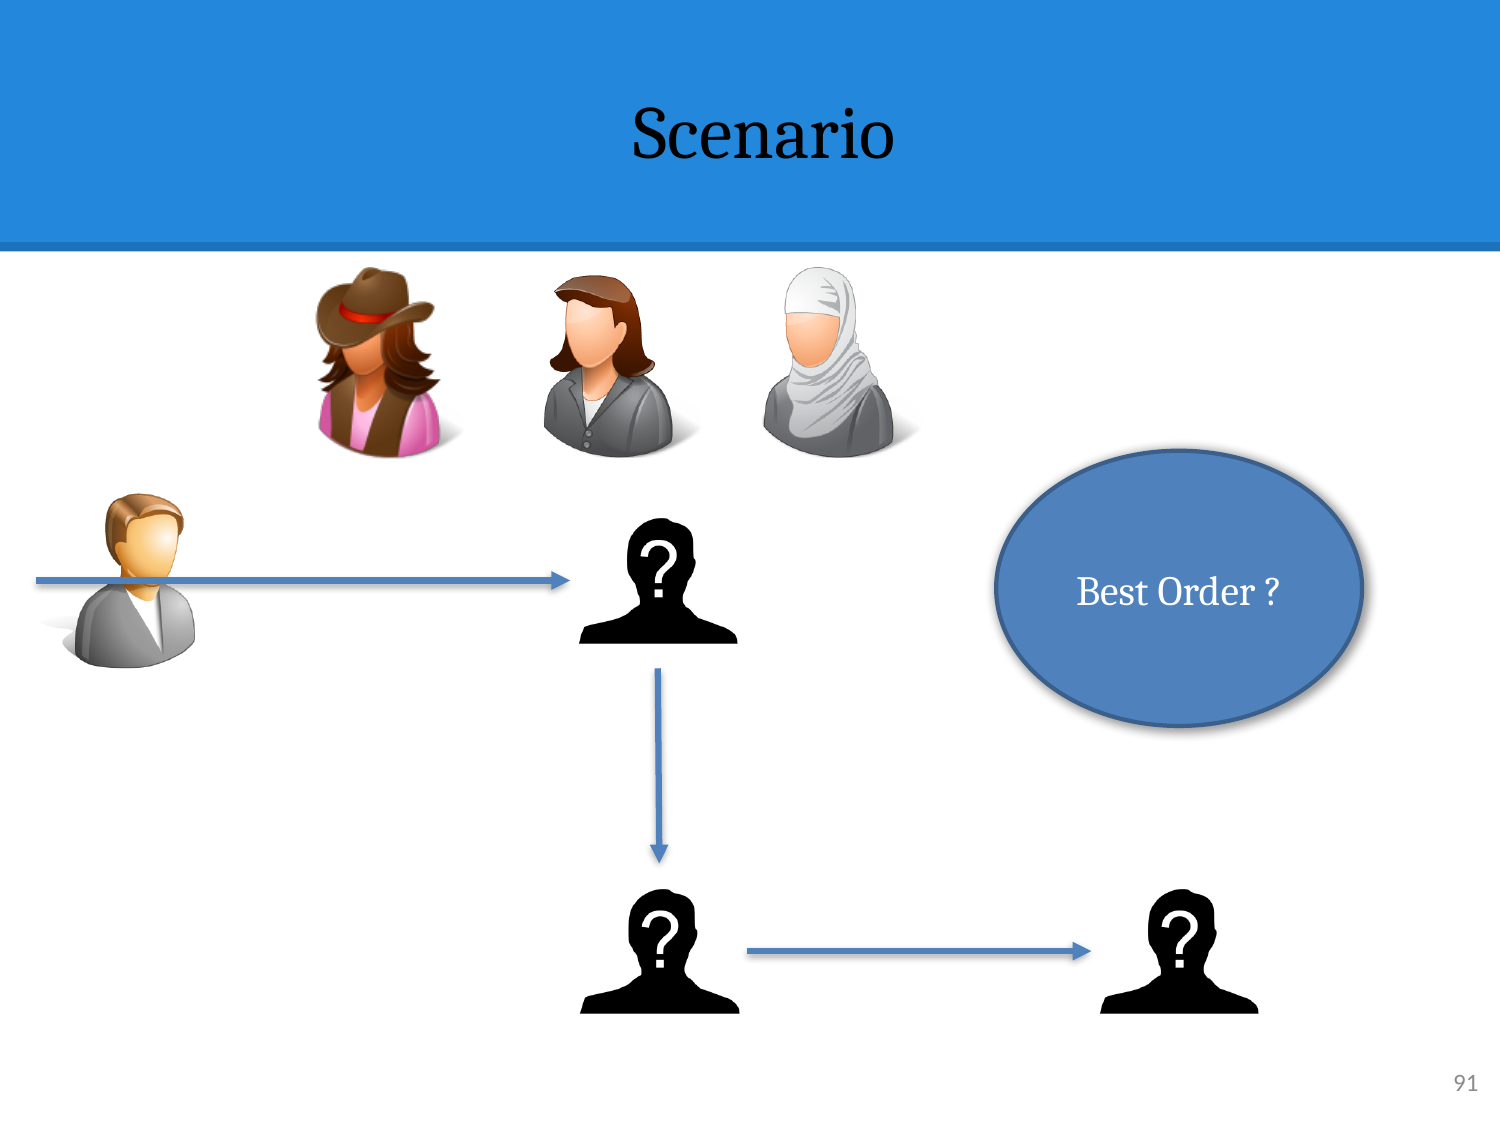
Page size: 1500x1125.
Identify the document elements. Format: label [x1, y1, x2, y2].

picture [745, 266, 937, 458]
picture [571, 863, 748, 1040]
picture [35, 492, 212, 669]
text_box [994, 448, 1365, 729]
picture [569, 492, 746, 669]
slide_number [1403, 1038, 1494, 1125]
picture [1091, 863, 1268, 1040]
picture [295, 267, 487, 459]
title [36, 50, 1494, 189]
picture [523, 266, 715, 458]
